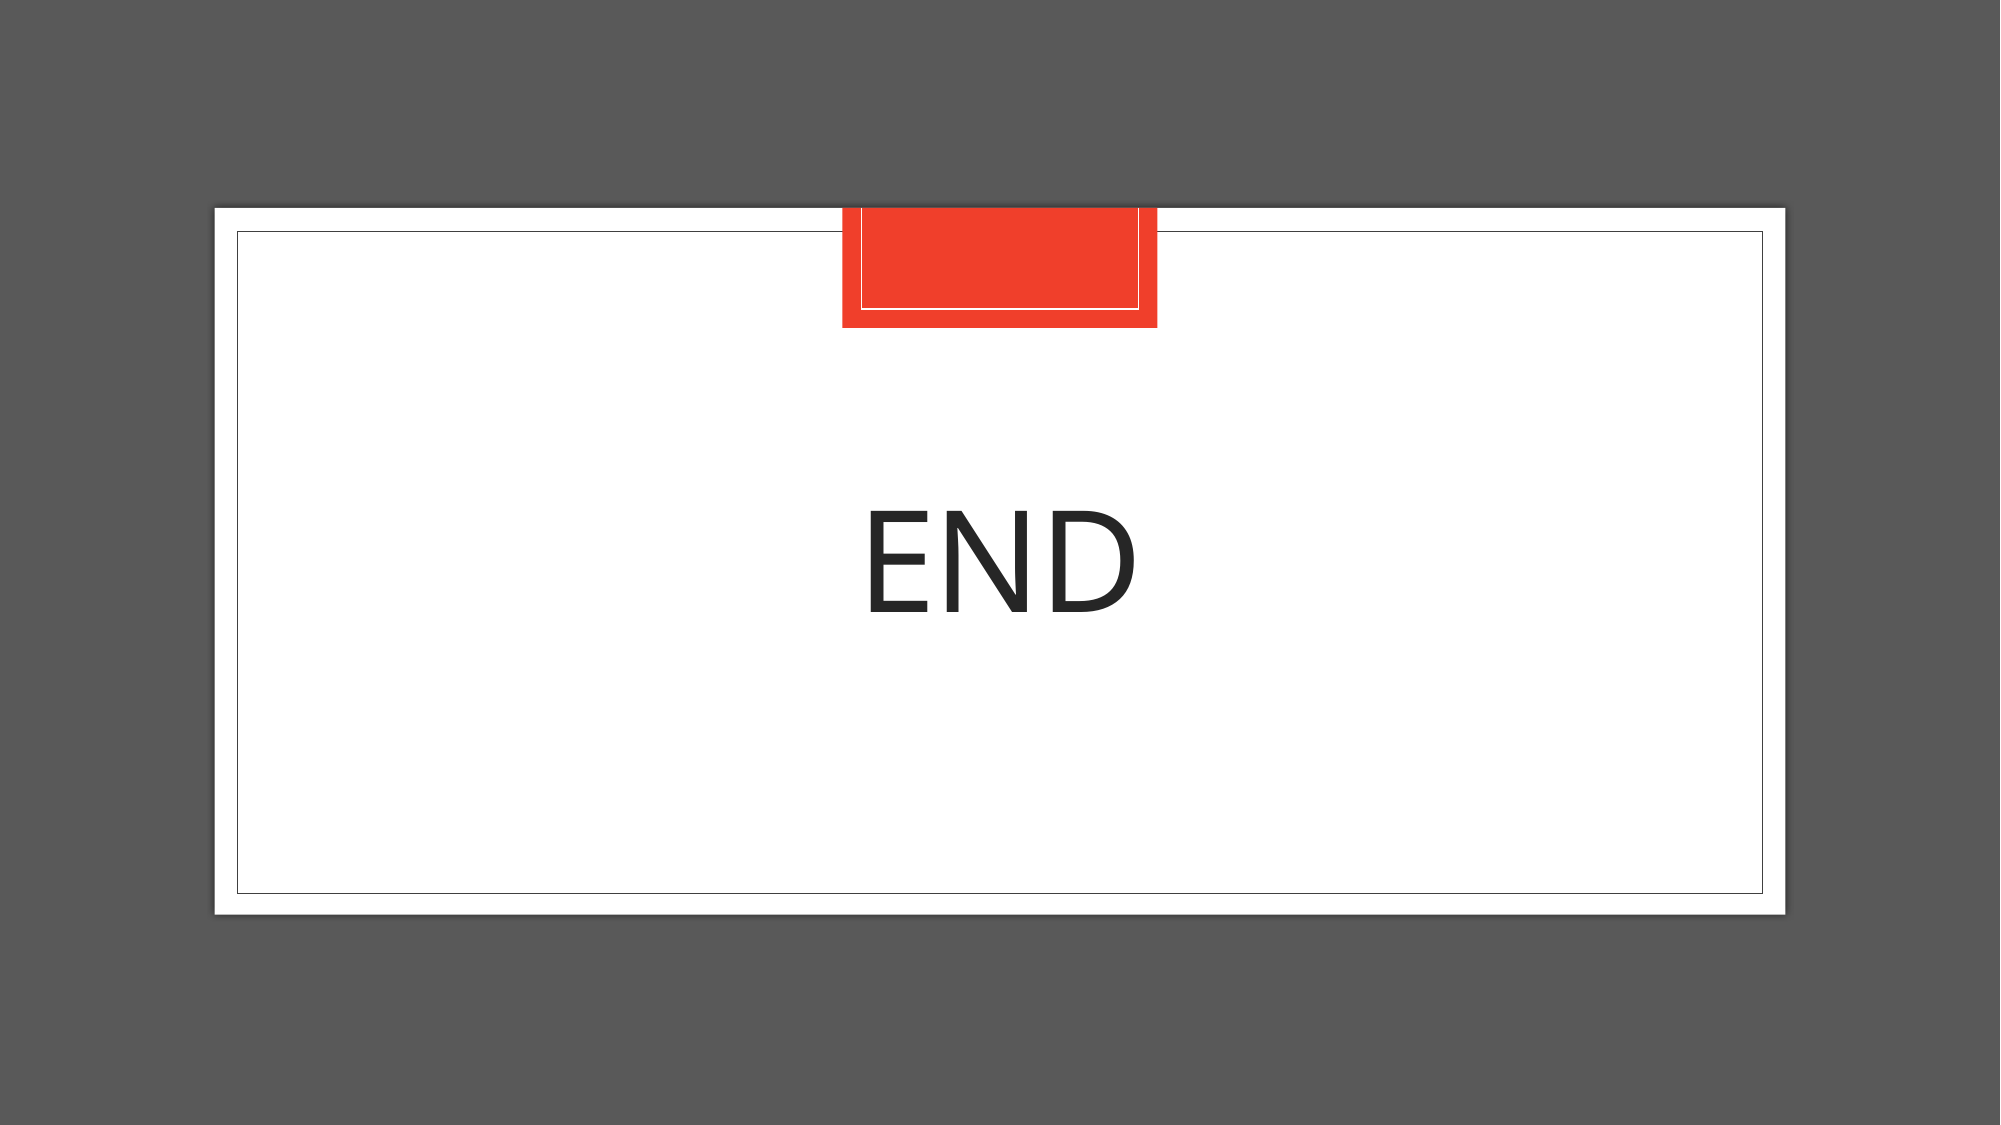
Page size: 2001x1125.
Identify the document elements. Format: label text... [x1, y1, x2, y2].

title END [267, 373, 1733, 769]
